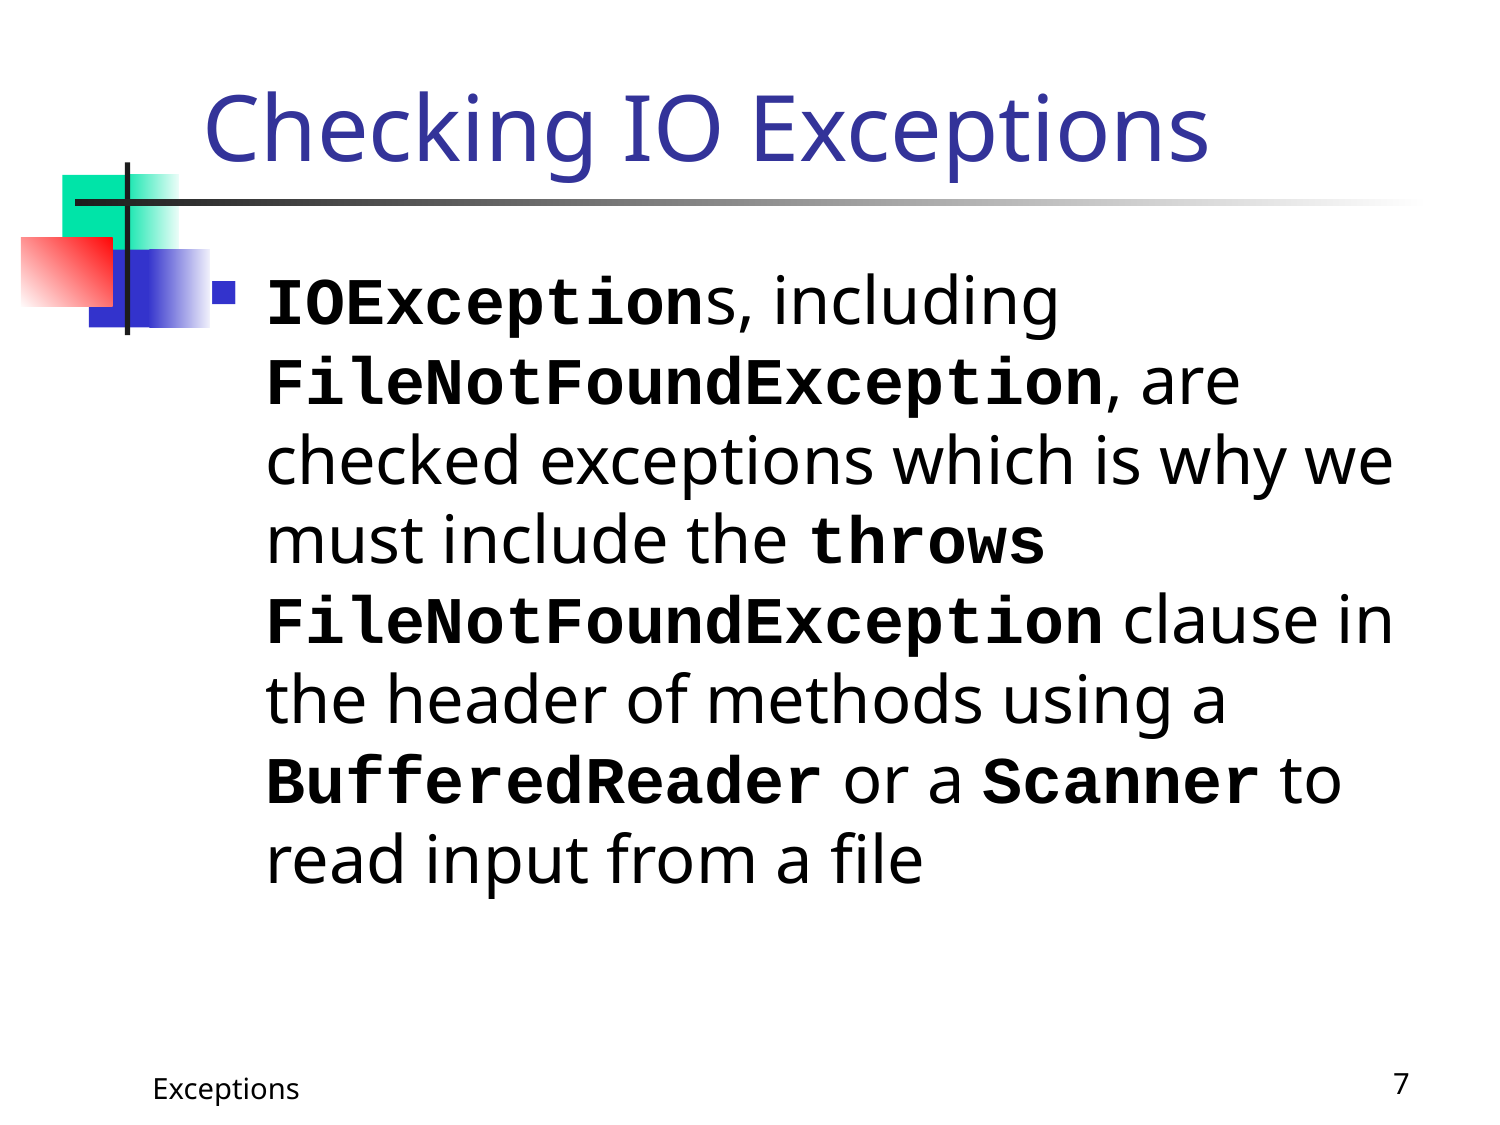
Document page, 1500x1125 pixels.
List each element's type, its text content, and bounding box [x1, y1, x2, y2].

title Checking IO Exceptions [187, 0, 1467, 188]
list IOExceptions, including FileNotFoundException, are checked exceptions which is why we must include the throws FileNotFoundException clause in the header of methods using a BufferedReader or a Scanner to read input from a file [193, 249, 1470, 1007]
slide_number 7 [1112, 1037, 1426, 1113]
footer Exceptions [137, 1037, 613, 1113]
